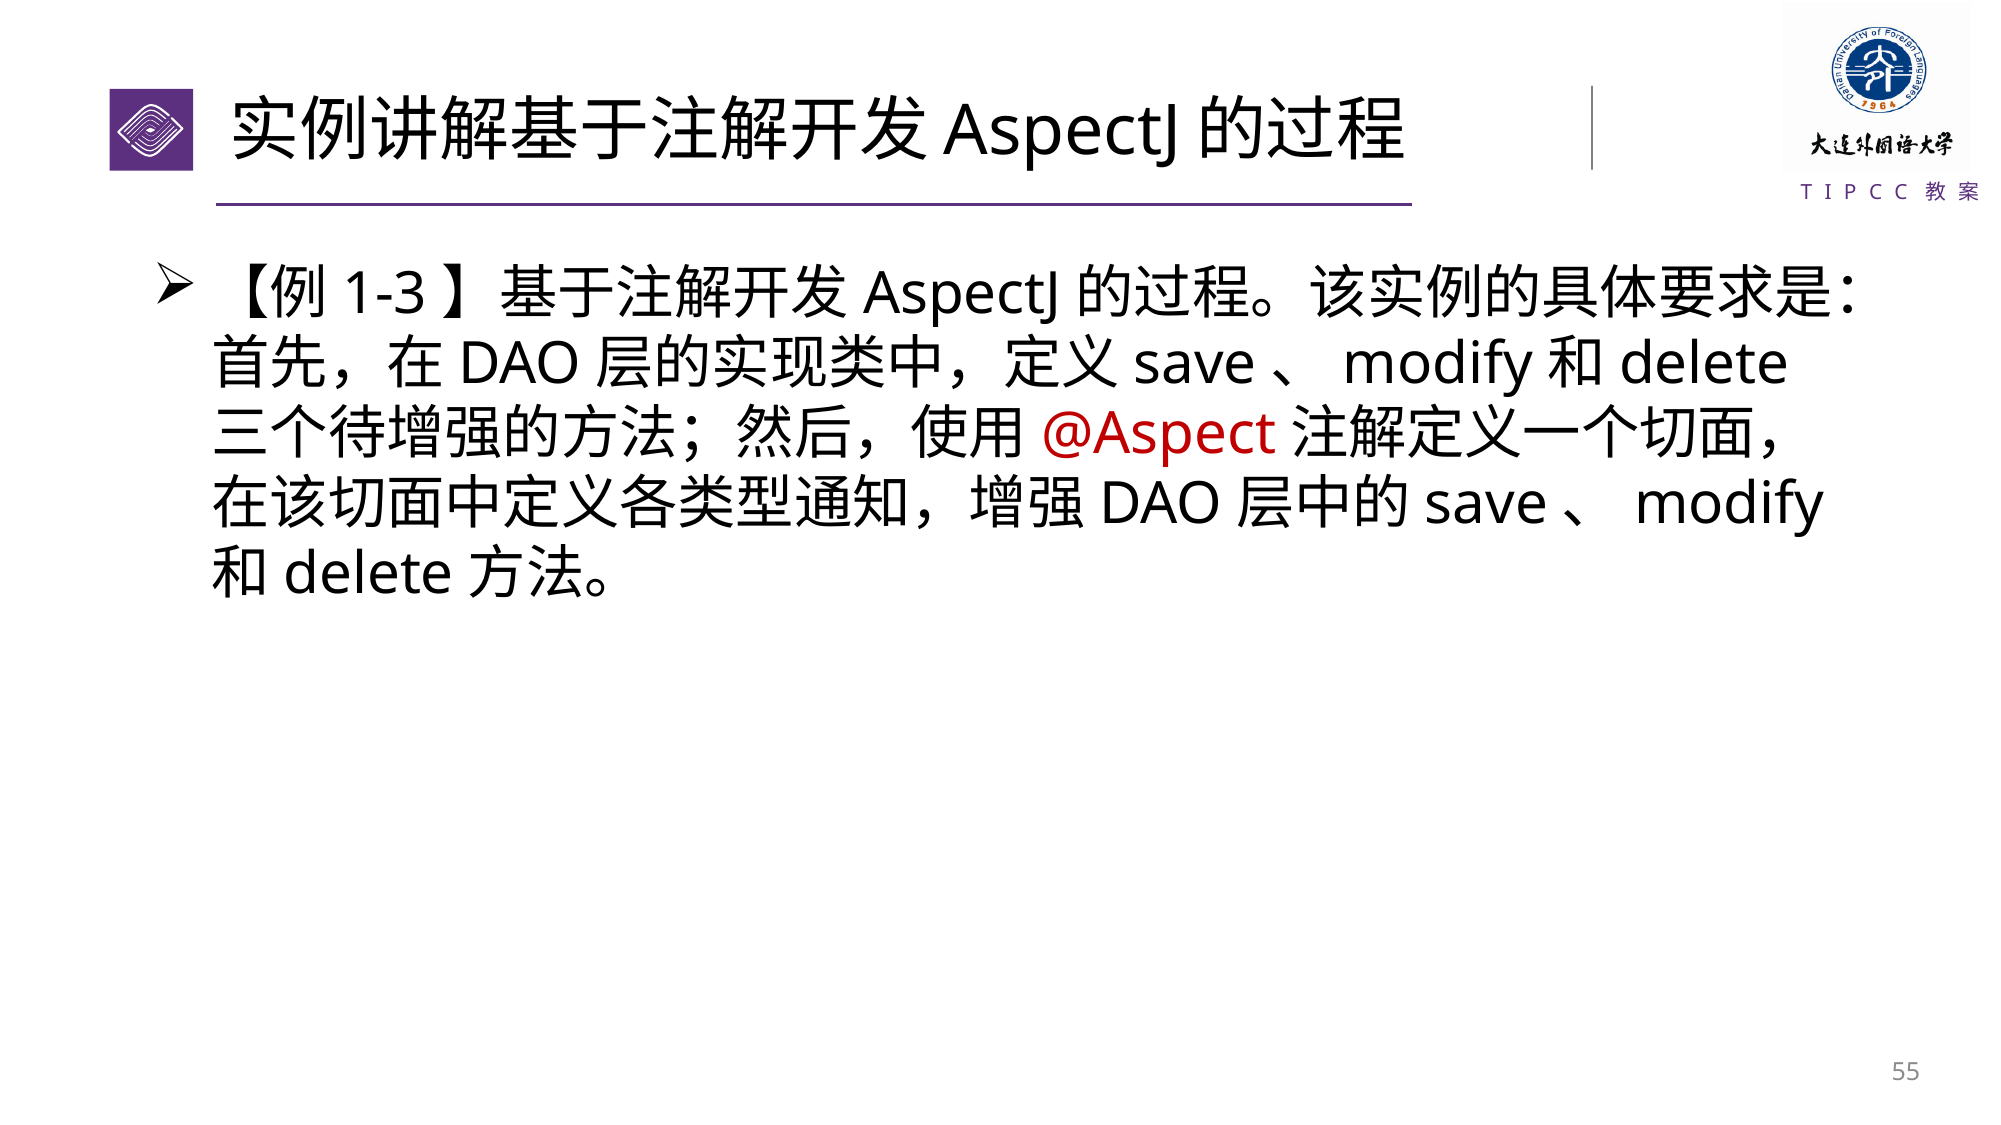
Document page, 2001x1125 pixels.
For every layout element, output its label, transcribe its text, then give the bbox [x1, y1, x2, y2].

list 【例1-3】基于注解开发AspectJ的过程。该实例的具体要求是：首先，在DAO层的实现类中，定义save、modify和delete三个待增强的方法；然后，使用@Aspect注解定义一个切面，在该切面中定义各类型通知，增强DAO层中的save、modify和delete方法。 [137, 247, 1863, 1001]
slide_number 54 [1485, 1042, 1936, 1103]
picture [1782, 2, 1971, 172]
title 实例讲解基于注解开发AspectJ的过程 [214, 59, 1564, 205]
